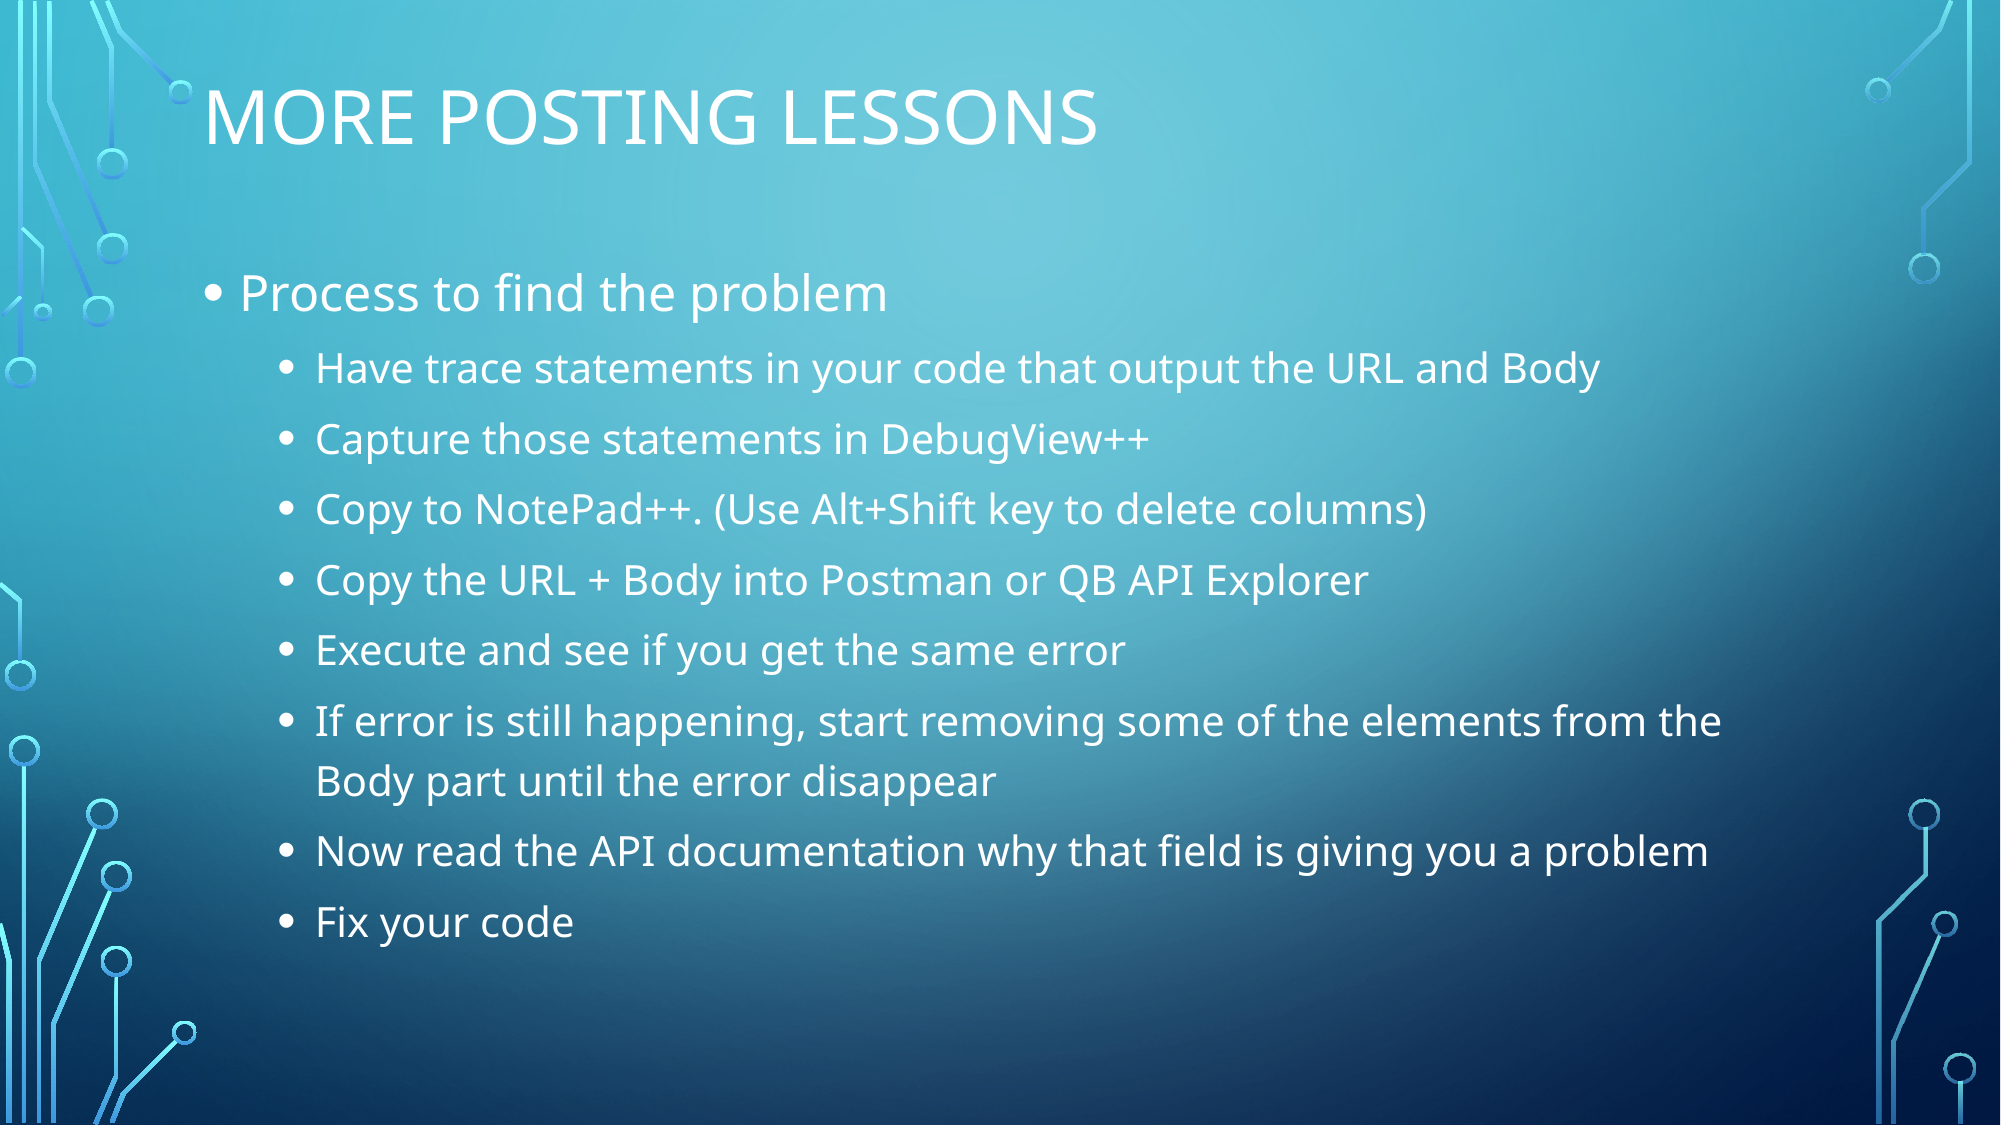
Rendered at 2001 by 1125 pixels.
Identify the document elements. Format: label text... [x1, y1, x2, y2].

list Process to find the problem Have trace statements in your code that output the URL and Body Capture those statements in DebugView++ Copy to NotePad++. (Use Alt+Shift key to delete columns) Copy the URL + Body into Postman or QB API Explorer Execute and see if you get the same error If error is still happening, start removing some of the elements from the Body part until the error disappear Now read the API documentation why that field is giving you a problem Fix your code [187, 242, 1813, 1024]
title More Posting Lessons [187, 49, 1813, 191]
